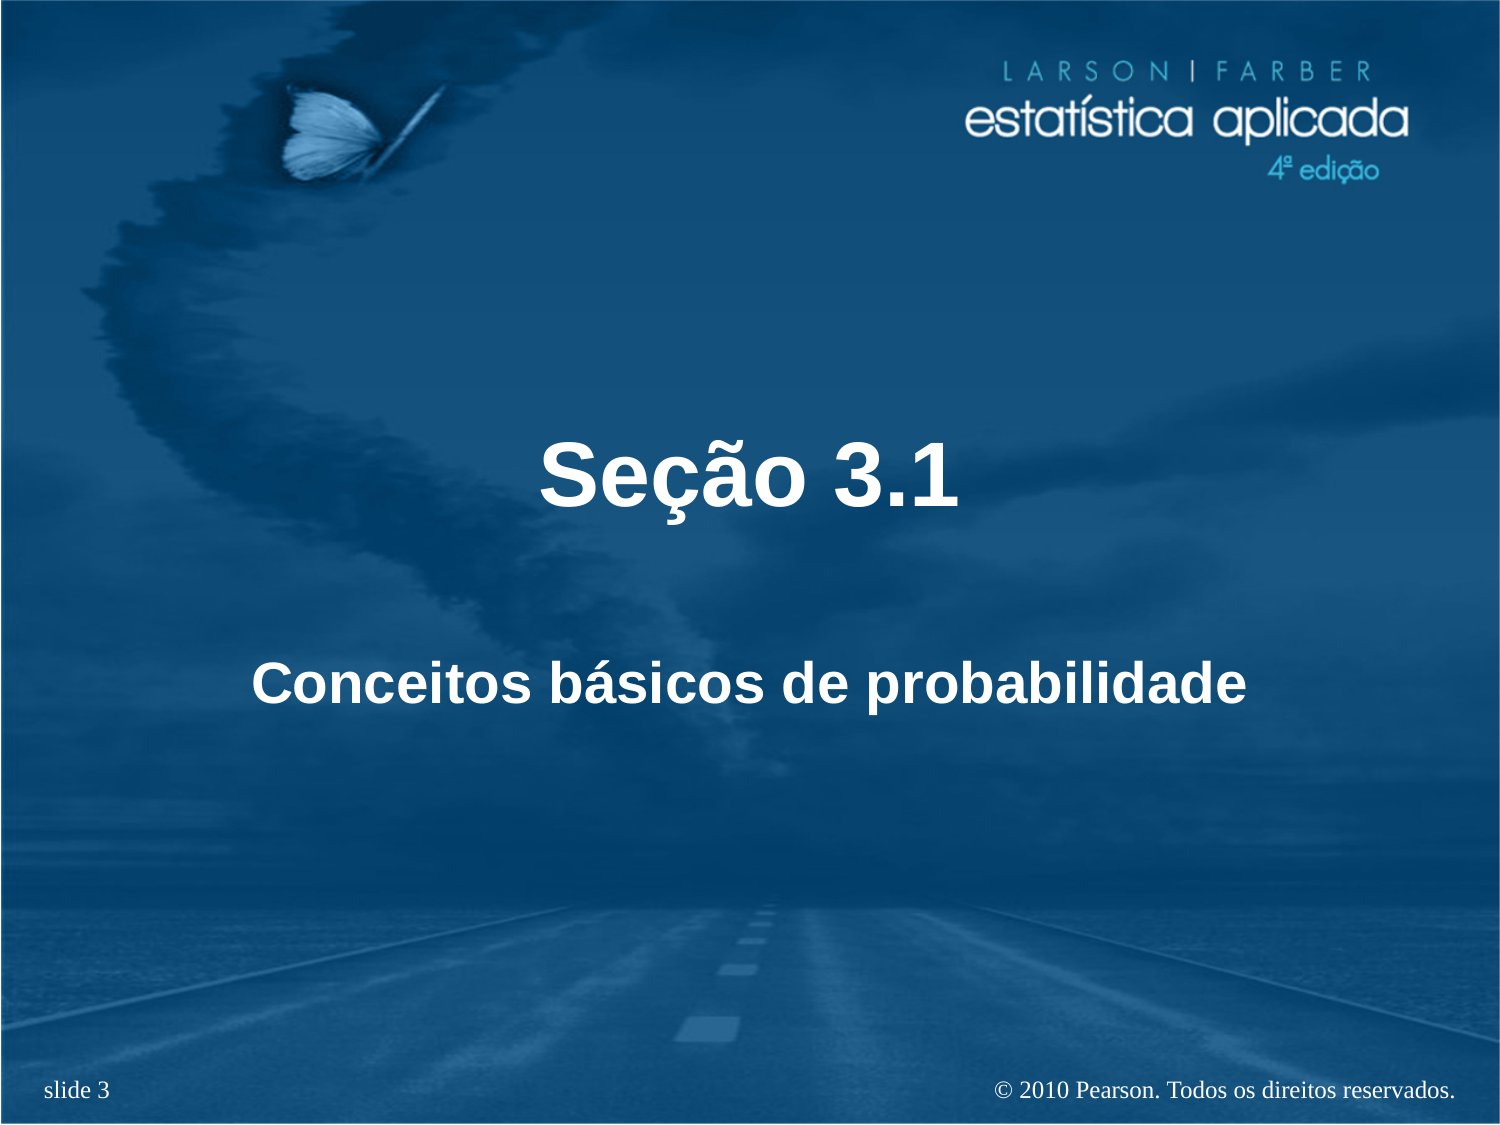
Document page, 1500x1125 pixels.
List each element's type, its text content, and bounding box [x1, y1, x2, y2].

subtitle Conceitos básicos de probabilidade [225, 637, 1275, 925]
picture [0, 0, 1500, 1125]
title Seção 3.1 [112, 349, 1388, 591]
